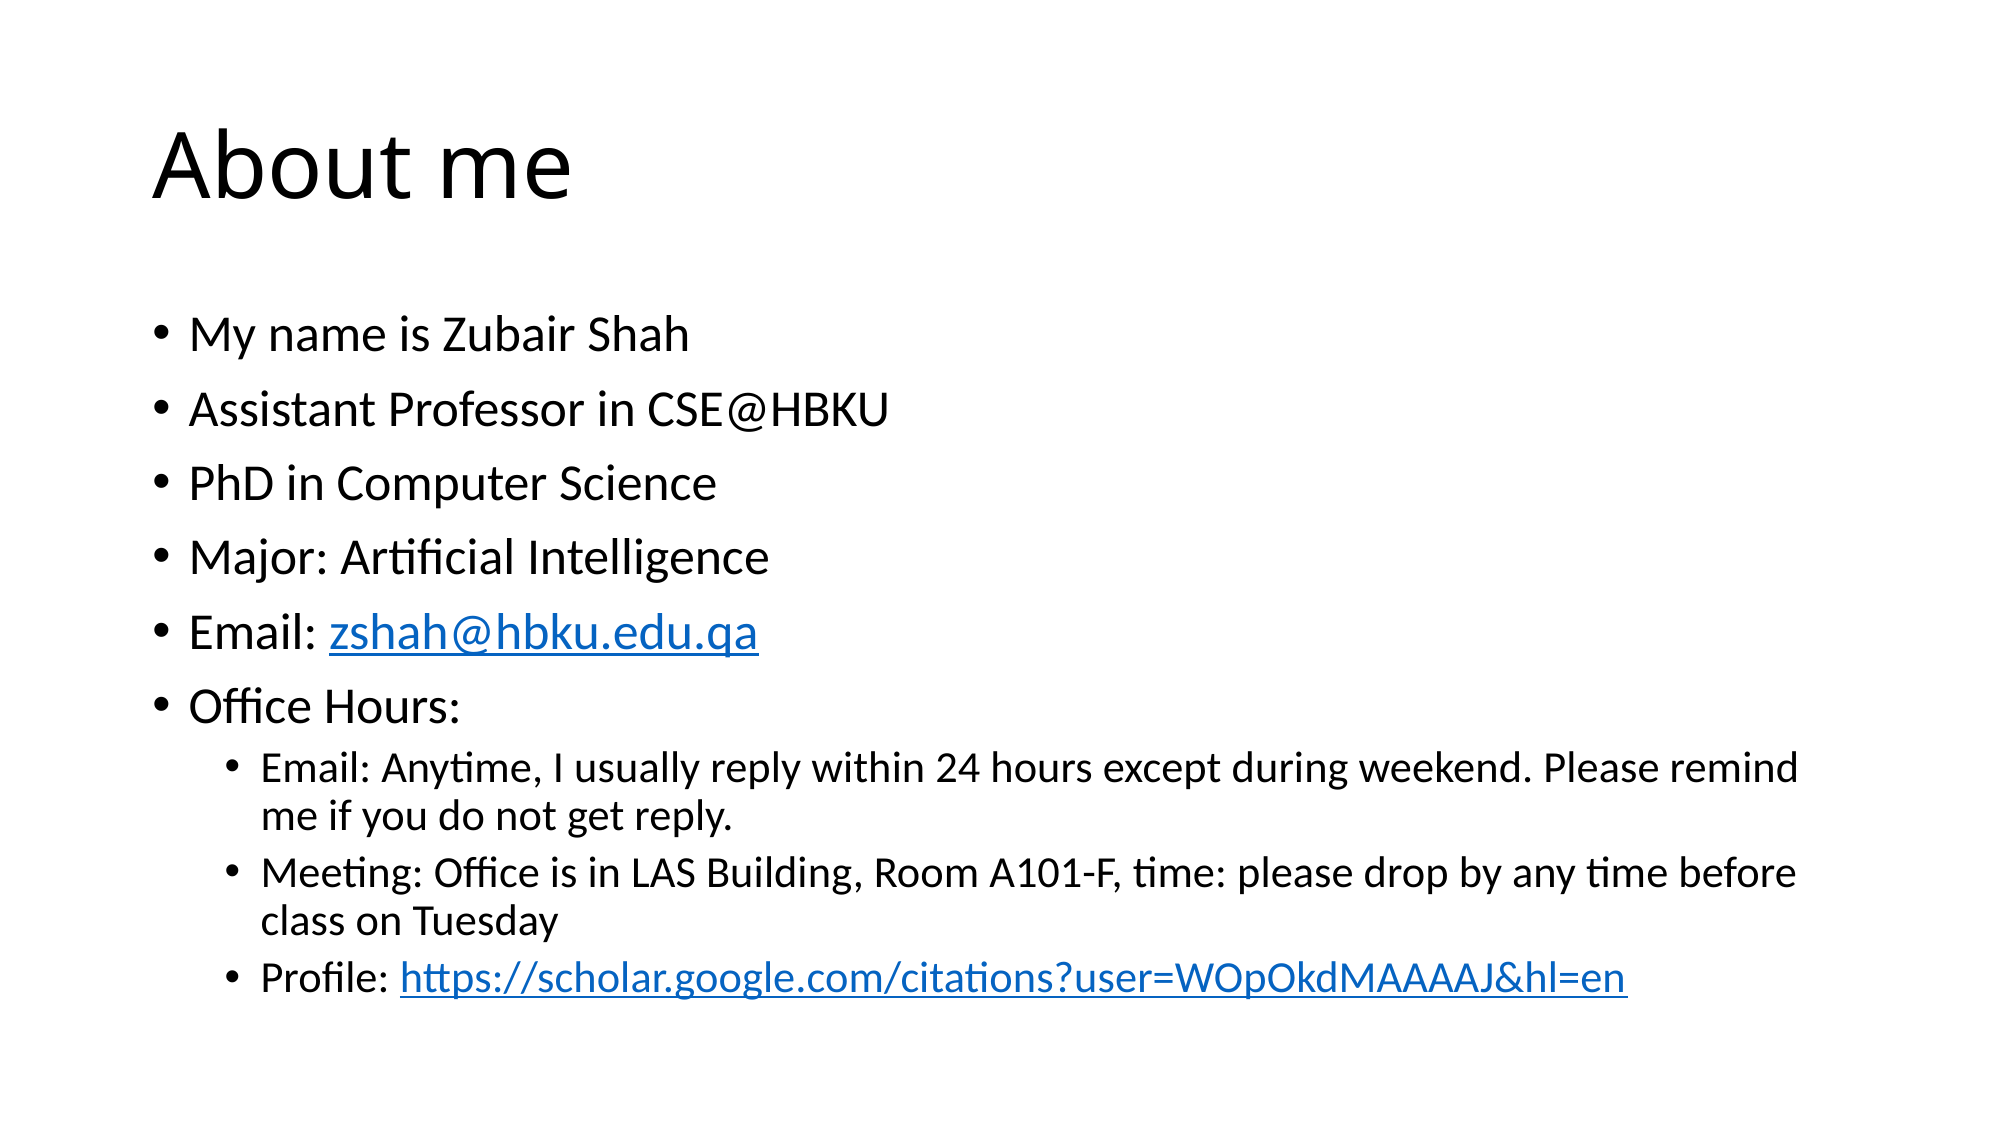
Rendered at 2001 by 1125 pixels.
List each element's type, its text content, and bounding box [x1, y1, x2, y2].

list My name is Zubair Shah Assistant Professor in CSE@HBKU PhD in Computer Science Major: Artificial Intelligence Email: zshah@hbku.edu.qa Office Hours: Email: Anytime, I usually reply within 24 hours except during weekend. Please remind me if you do not get reply. Meeting: Office is in LAS Building, Room A101-F, time: please drop by any time before class on Tuesday Profile: https://scholar.google.com/citations?user=WOpOkdMAAAAJ&hl=en [137, 299, 1863, 1014]
title About me [137, 59, 1863, 278]
